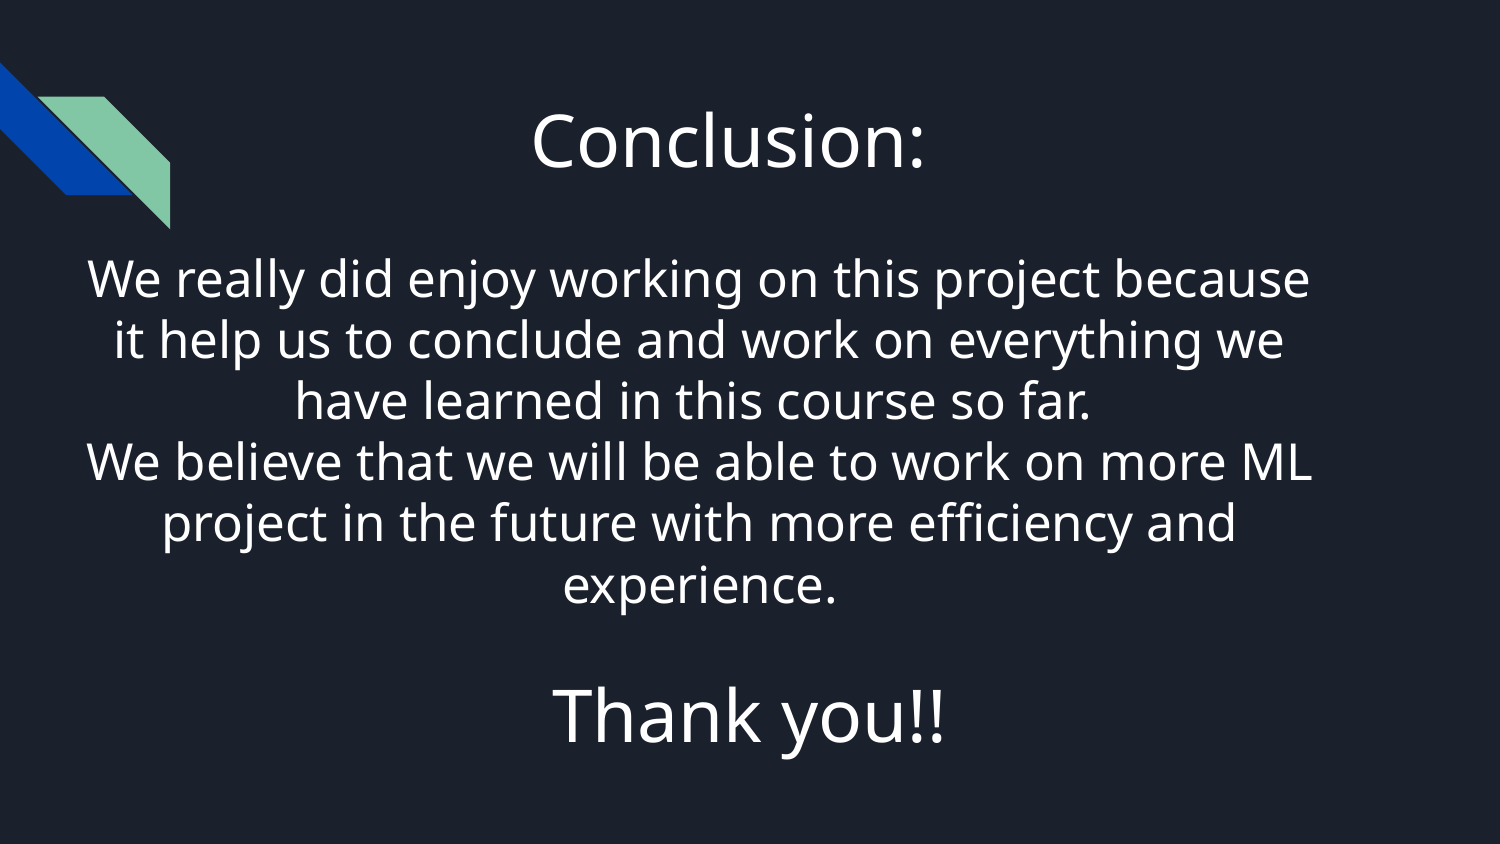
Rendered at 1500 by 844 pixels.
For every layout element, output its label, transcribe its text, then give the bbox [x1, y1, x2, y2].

title Thank you!! [172, 654, 1328, 793]
title Conclusion: [151, 79, 1307, 218]
title We really did enjoy working on this project because it help us to conclude and work on everything we have learned in this course so far. We believe that we will be able to work on more ML project in the future with more efficiency and experience. [53, 231, 1347, 641]
